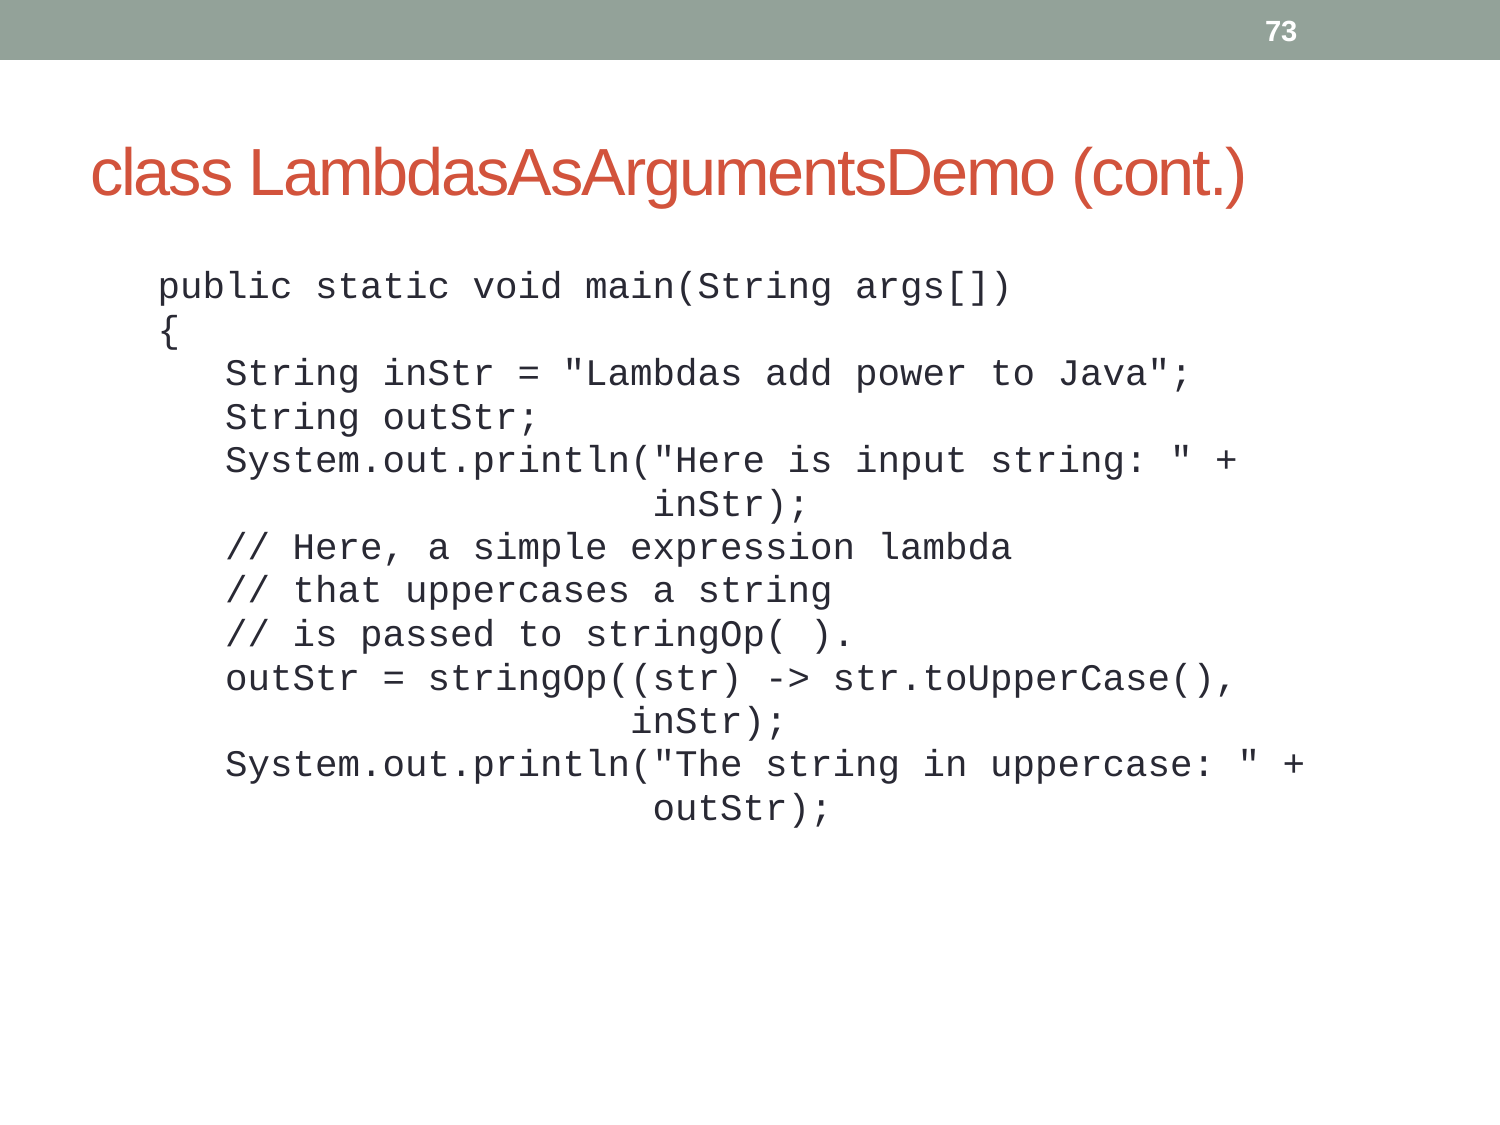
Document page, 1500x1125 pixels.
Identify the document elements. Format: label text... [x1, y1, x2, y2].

title class LambdasAsArgumentsDemo (cont.) [75, 87, 1425, 250]
list public static void main(String args[]) { String inStr = "Lambdas add power to Java"; String outStr; System.out.println("Here is input string: " + inStr); // Here, a simple expression lambda // that uppercases a string // is passed to stringOp( ). outStr = stringOp((str) -> str.toUpperCase(), inStr); System.out.println("The string in uppercase: " + outStr); [75, 262, 1425, 1063]
slide_number 73 [1250, 3, 1425, 57]
